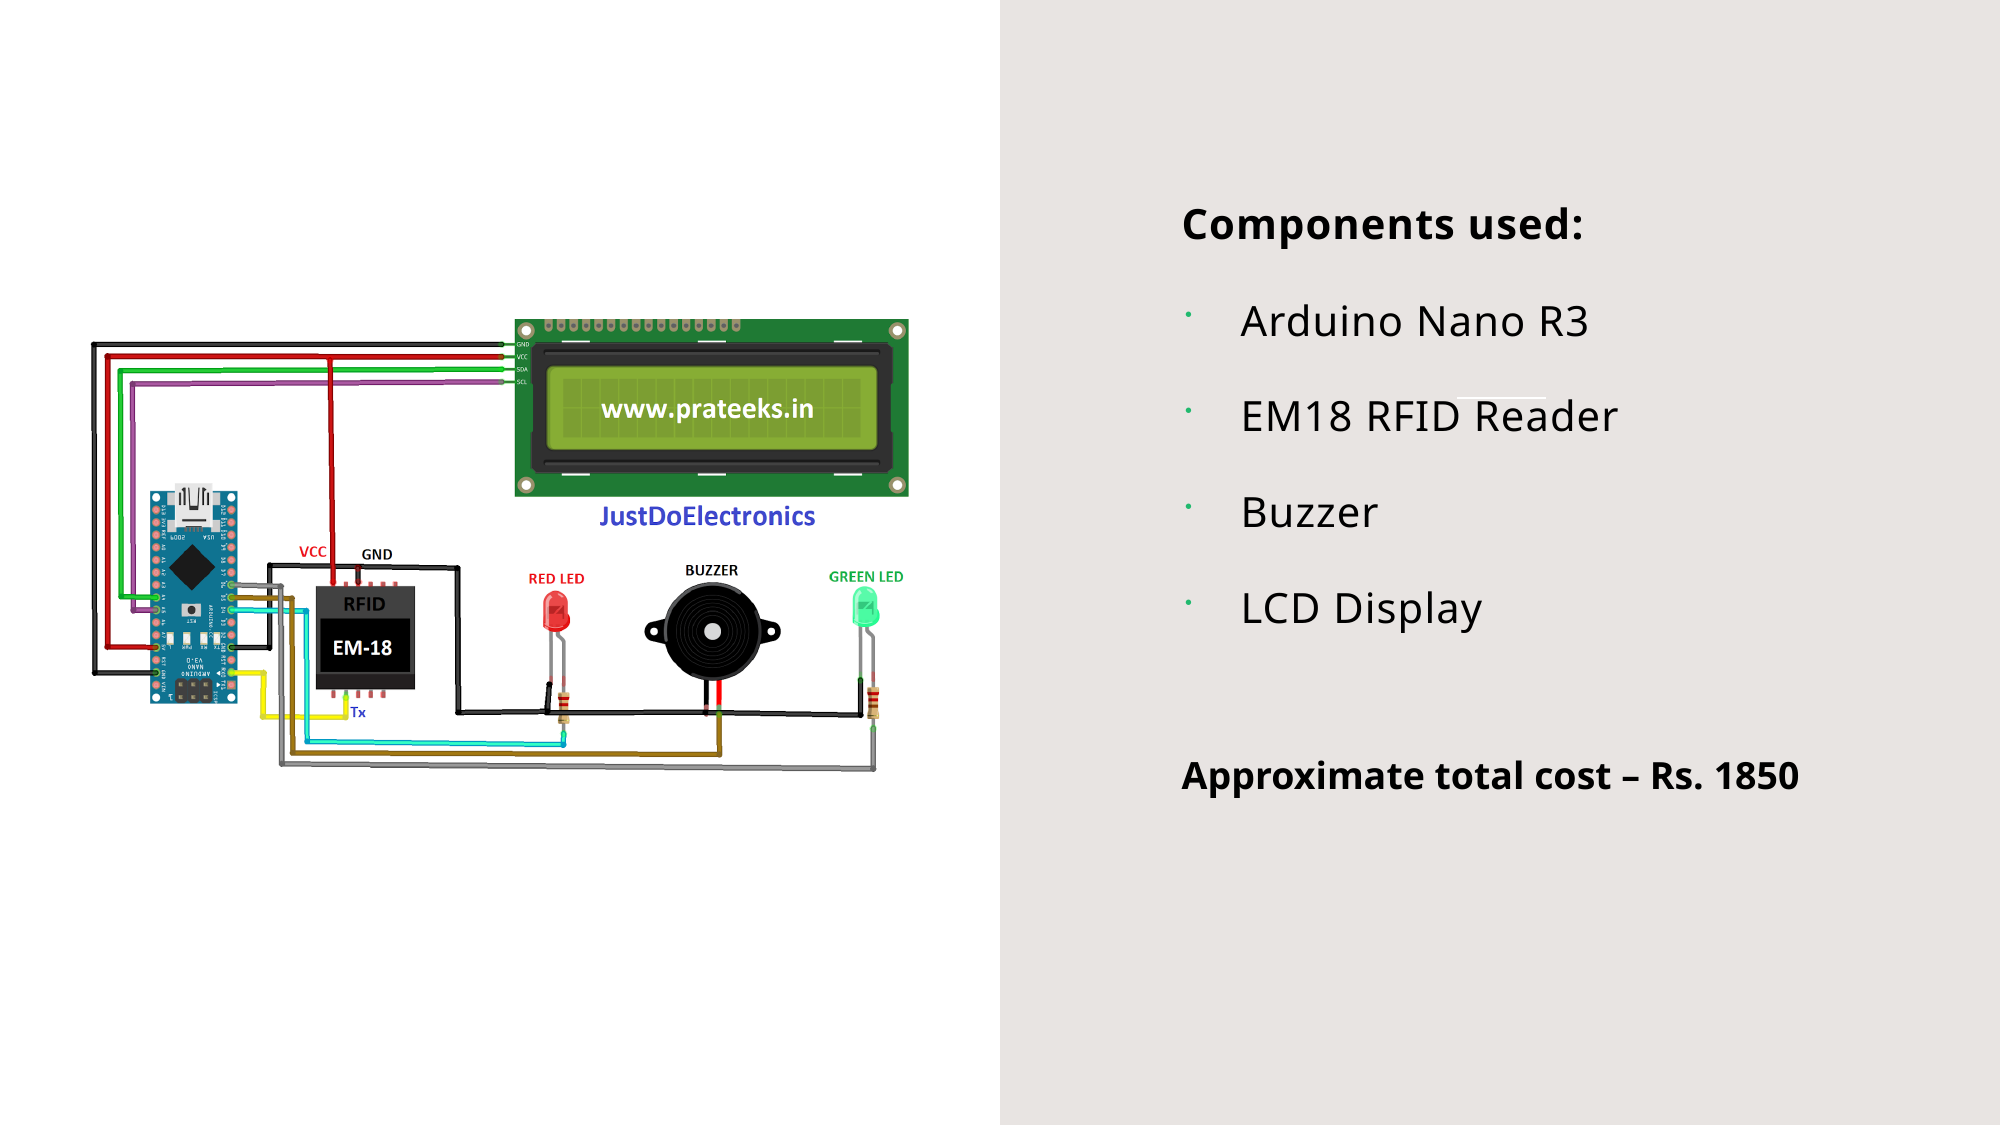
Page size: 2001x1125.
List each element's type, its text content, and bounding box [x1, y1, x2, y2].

list Components used: Arduino Nano R3 EM18 RFID Reader Buzzer LCD Display [1166, 165, 1836, 948]
text_box Approximate total cost – Rs. 1850 [1166, 745, 1817, 806]
picture [88, 319, 910, 806]
text_box [0, 0, 1001, 1125]
text_box [1001, 0, 2000, 1125]
